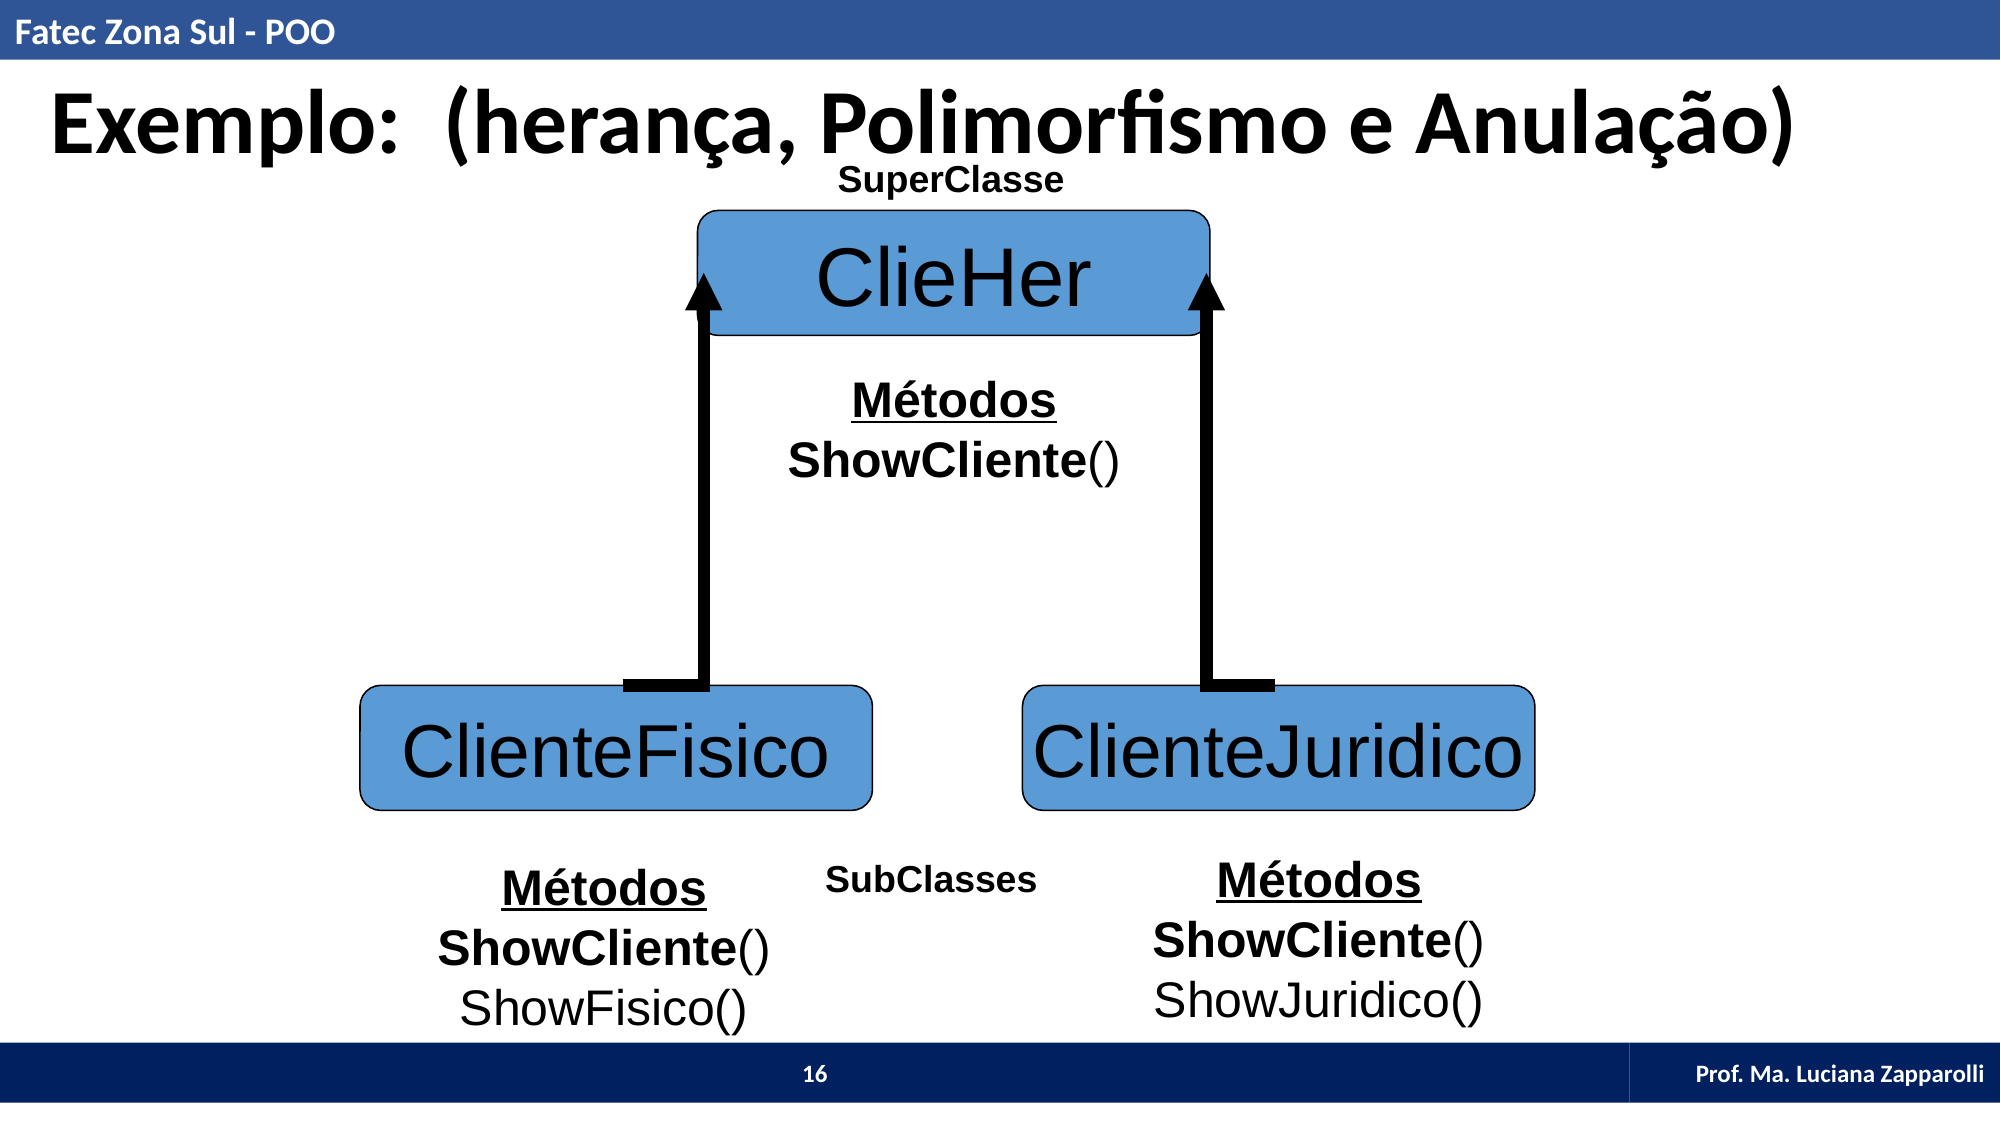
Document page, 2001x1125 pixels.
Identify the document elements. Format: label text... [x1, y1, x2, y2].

text_box Métodos ShowCliente() [772, 360, 1136, 496]
text_box ClienteJuridico [1022, 685, 1535, 811]
text_box Exemplo: (herança, Polimorfismo e Anulação) [35, 54, 1938, 180]
text_box ClieHer [697, 210, 1210, 336]
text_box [1034, 444, 1448, 514]
text_box Métodos ShowCliente() ShowFisico() [422, 847, 786, 1043]
slide_number 16 [0, 1042, 1630, 1103]
text_box Métodos ShowCliente() ShowJuridico() [1137, 840, 1501, 1035]
text_box ClienteFisico [359, 685, 873, 811]
text_box SubClasses [810, 847, 1053, 908]
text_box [456, 438, 870, 520]
footer Prof. Ma. Luciana Zapparolli [1630, 1042, 2000, 1103]
text_box SuperClasse [822, 147, 1080, 208]
